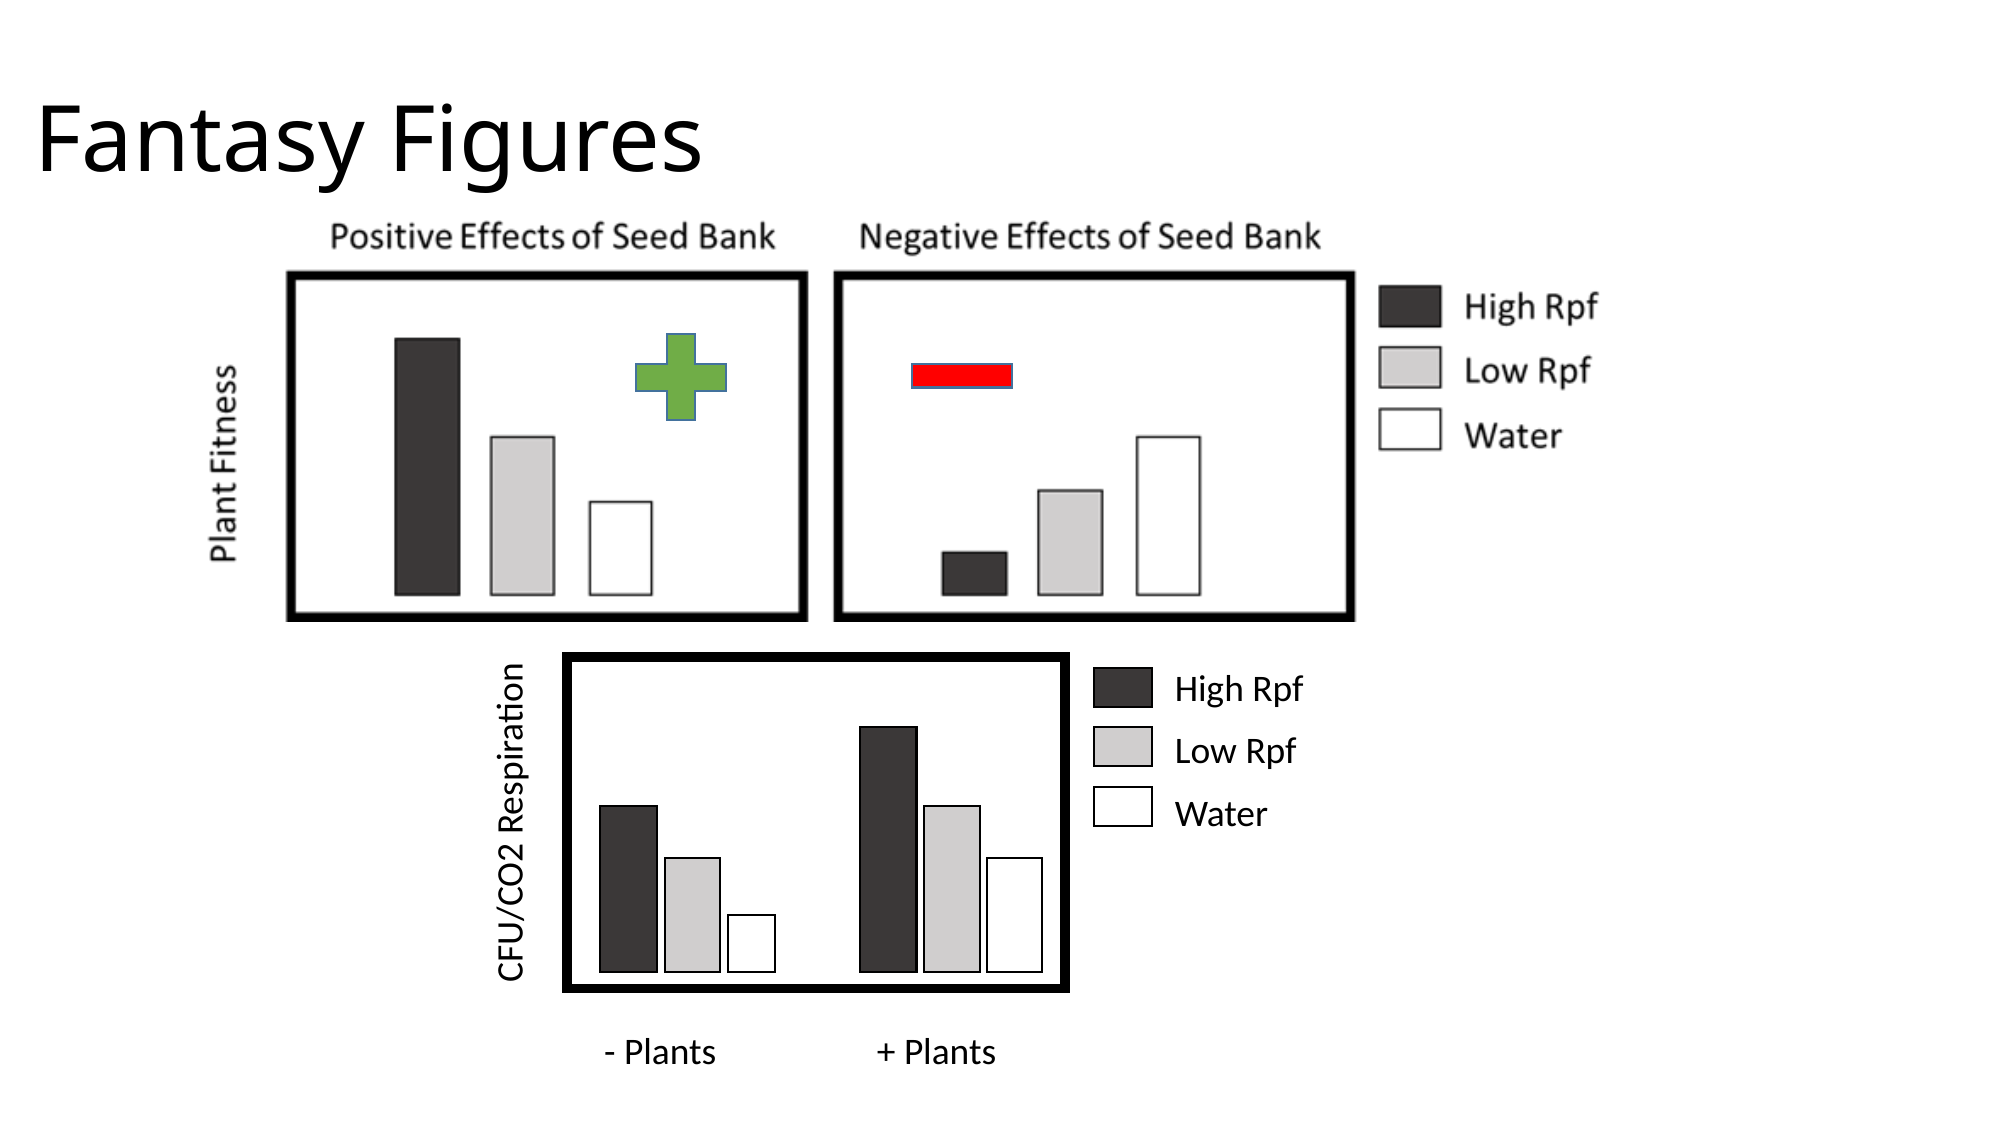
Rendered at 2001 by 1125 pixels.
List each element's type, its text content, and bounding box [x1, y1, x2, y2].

text_box [1093, 786, 1153, 827]
text_box [727, 914, 776, 973]
text_box [1093, 667, 1153, 708]
text_box High Rpf [1160, 656, 1329, 717]
text_box CFU/CO2 Respiration [477, 630, 538, 1015]
text_box Water [1160, 782, 1329, 842]
title Fantasy Figures [19, 33, 1745, 251]
text_box [566, 656, 1066, 989]
text_box [986, 857, 1043, 973]
text_box Low Rpf [1160, 718, 1329, 779]
picture [186, 168, 1623, 622]
text_box [1093, 726, 1153, 767]
text_box [599, 805, 658, 973]
text_box [859, 726, 918, 973]
text_box [923, 805, 981, 973]
text_box [664, 857, 721, 973]
text_box + Plants [862, 1019, 1030, 1080]
text_box - Plants [589, 1019, 758, 1080]
